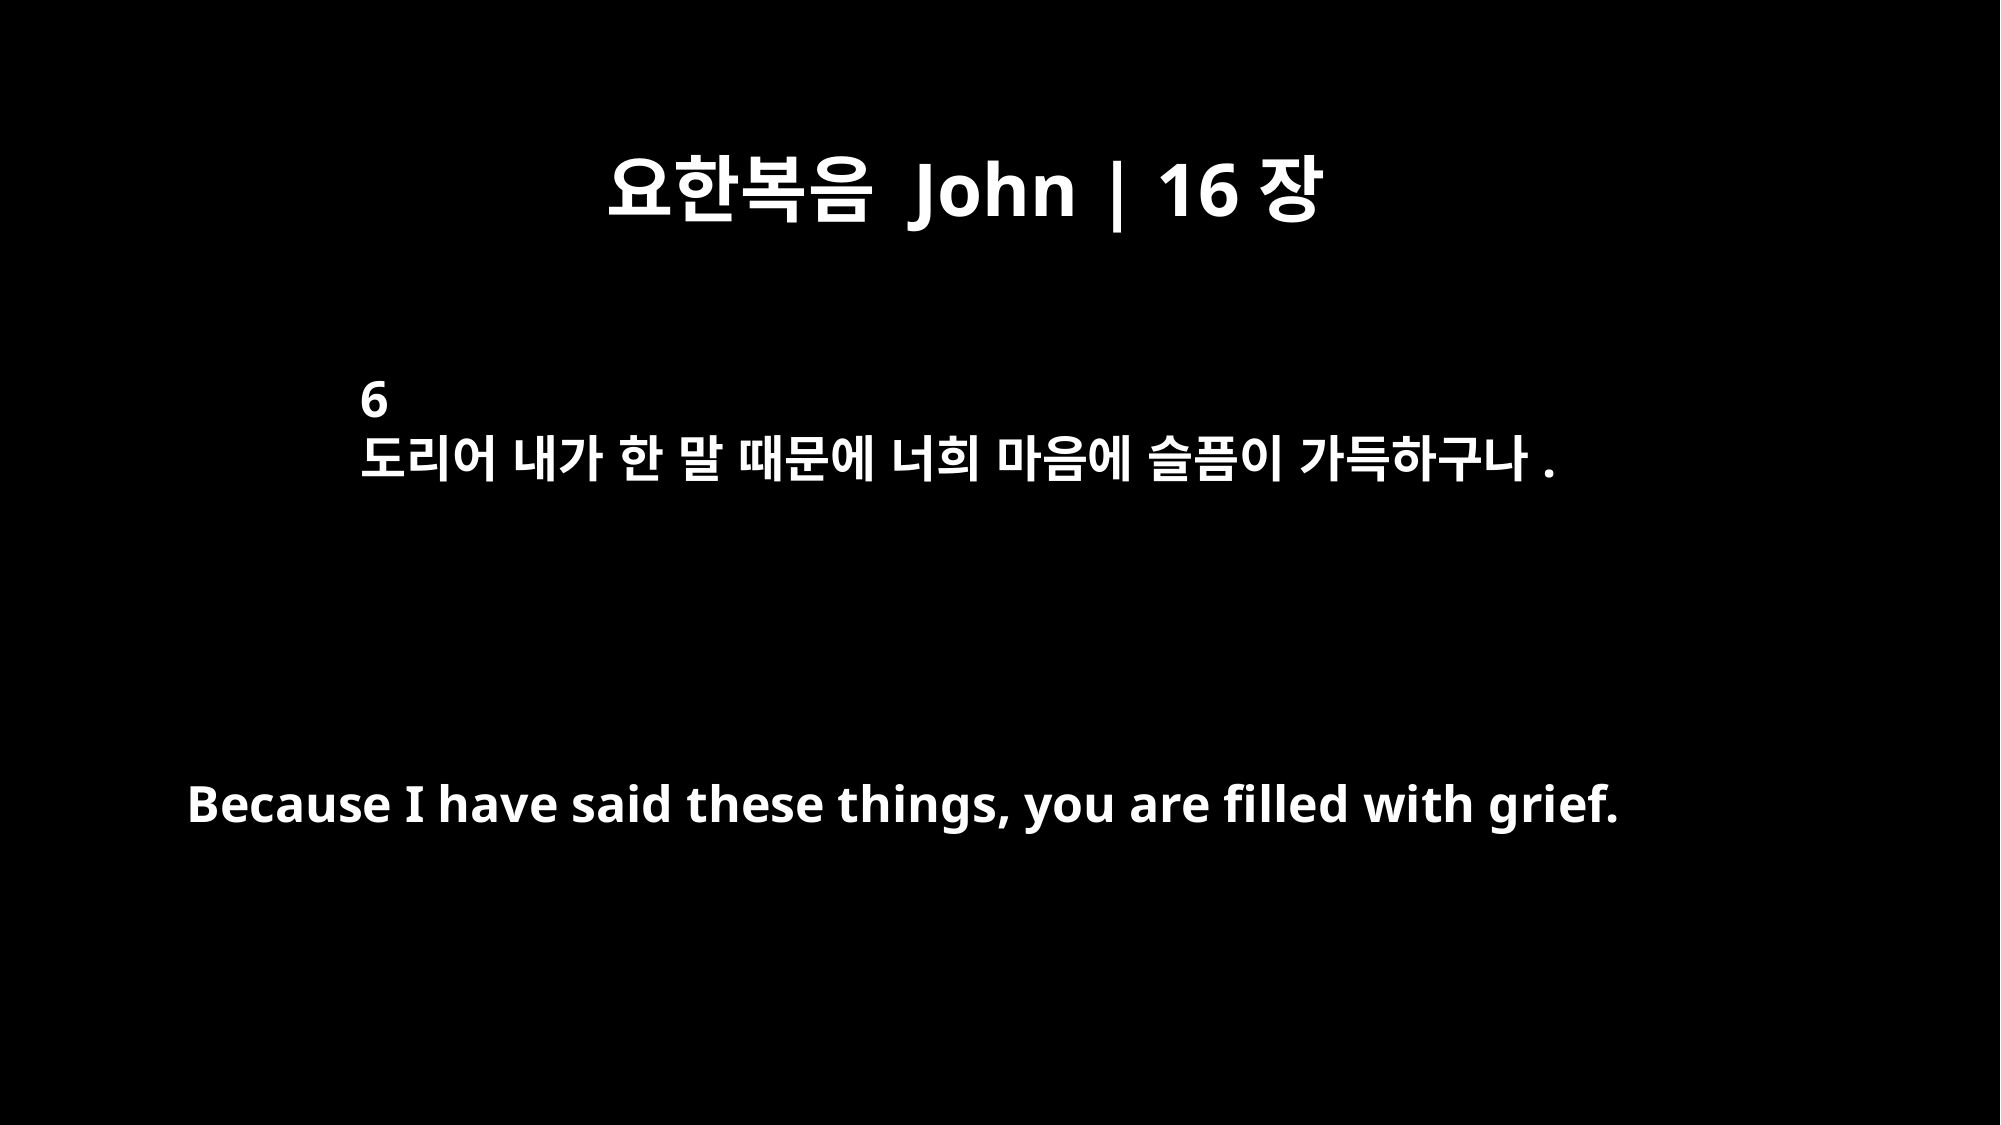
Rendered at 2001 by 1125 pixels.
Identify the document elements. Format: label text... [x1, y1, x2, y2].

text_box 요한복음 John | 16장 [591, 136, 1341, 239]
text_box 6 도리어 내가 한 말 때문에 너희 마음에 슬픔이 가득하구나. [345, 359, 1572, 495]
text_box Because I have said these things, you are filled with grief. [171, 764, 1636, 840]
